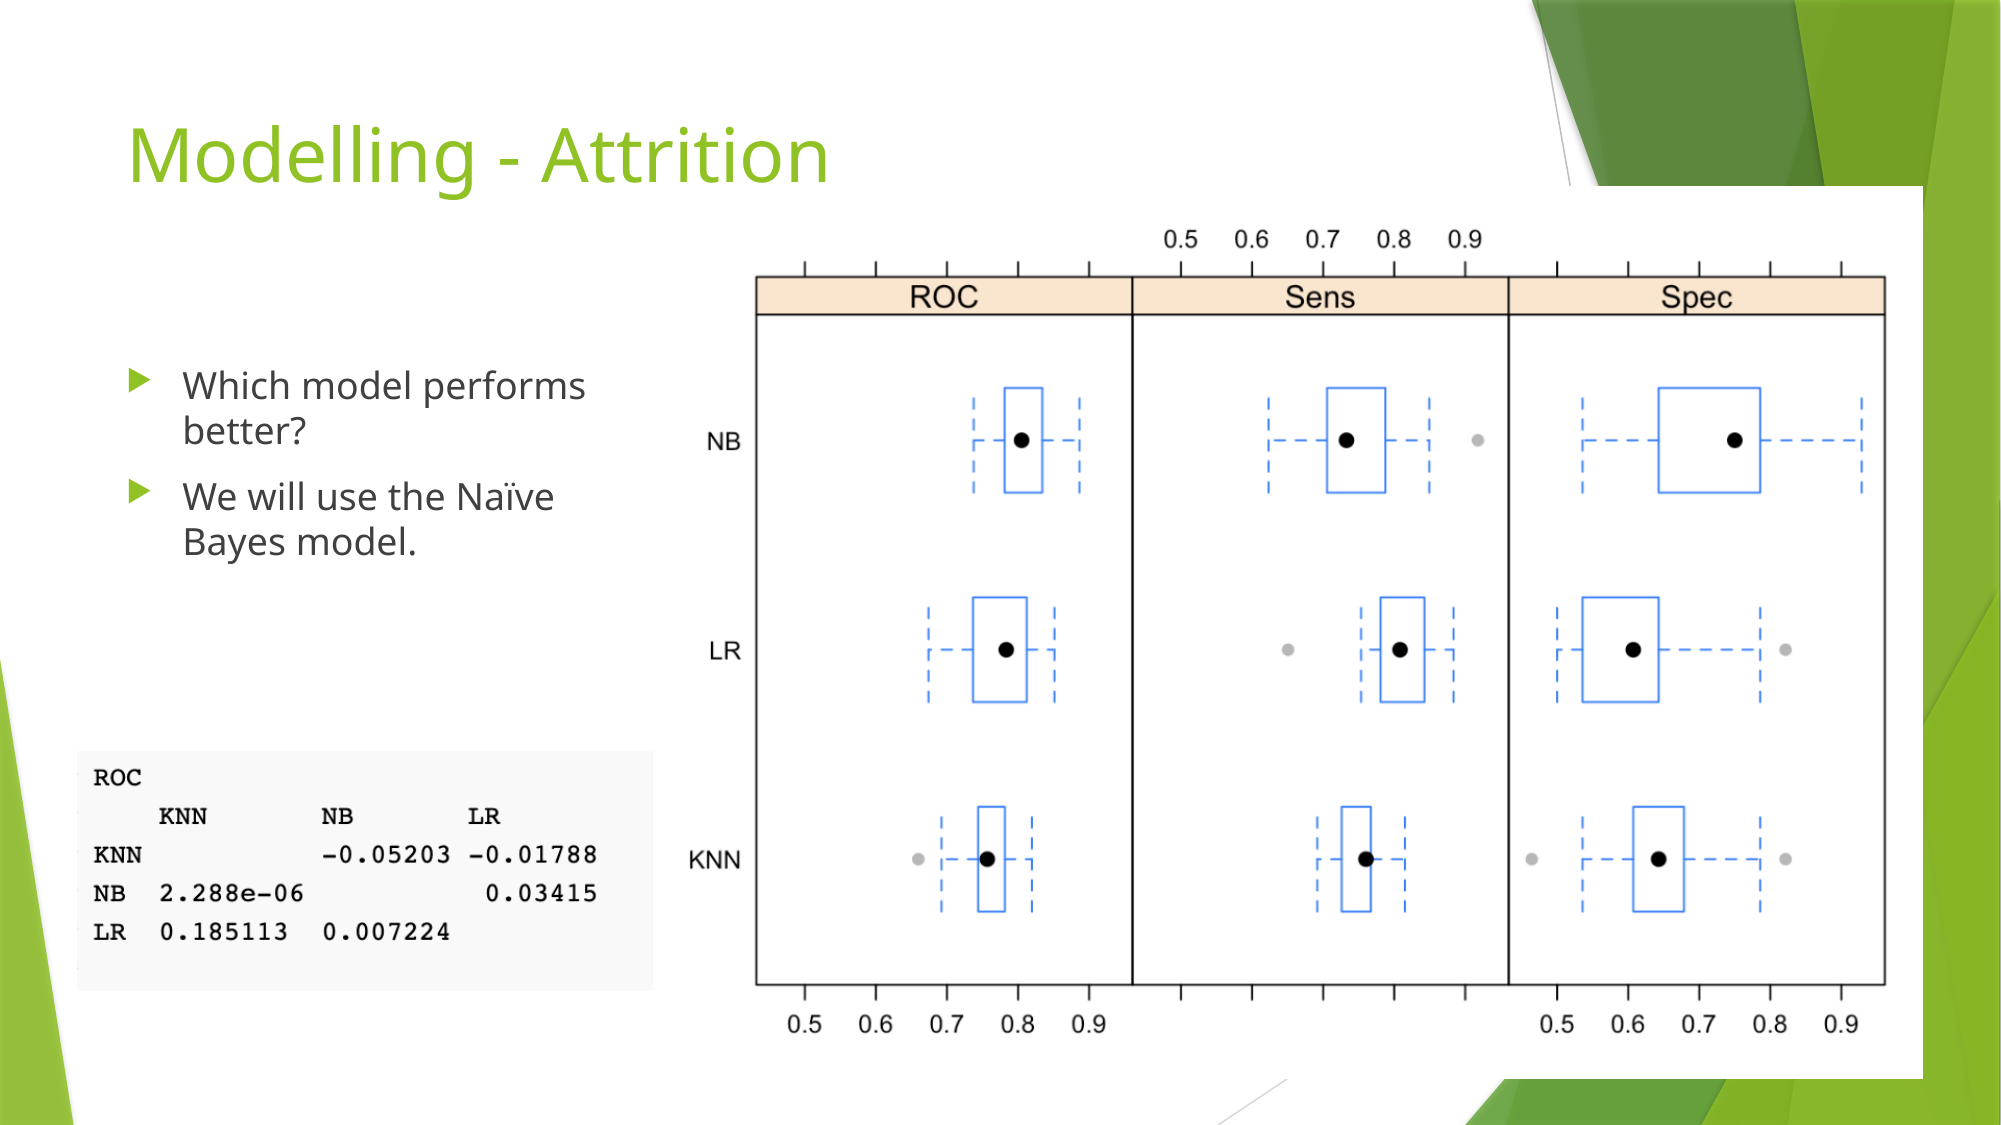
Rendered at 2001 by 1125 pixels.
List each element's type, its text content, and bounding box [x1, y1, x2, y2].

picture [77, 750, 654, 992]
title Modelling - Attrition [111, 99, 1522, 317]
list Which model performs better? We will use the Naïve Bayes model. [111, 354, 656, 751]
picture [661, 185, 1923, 1079]
